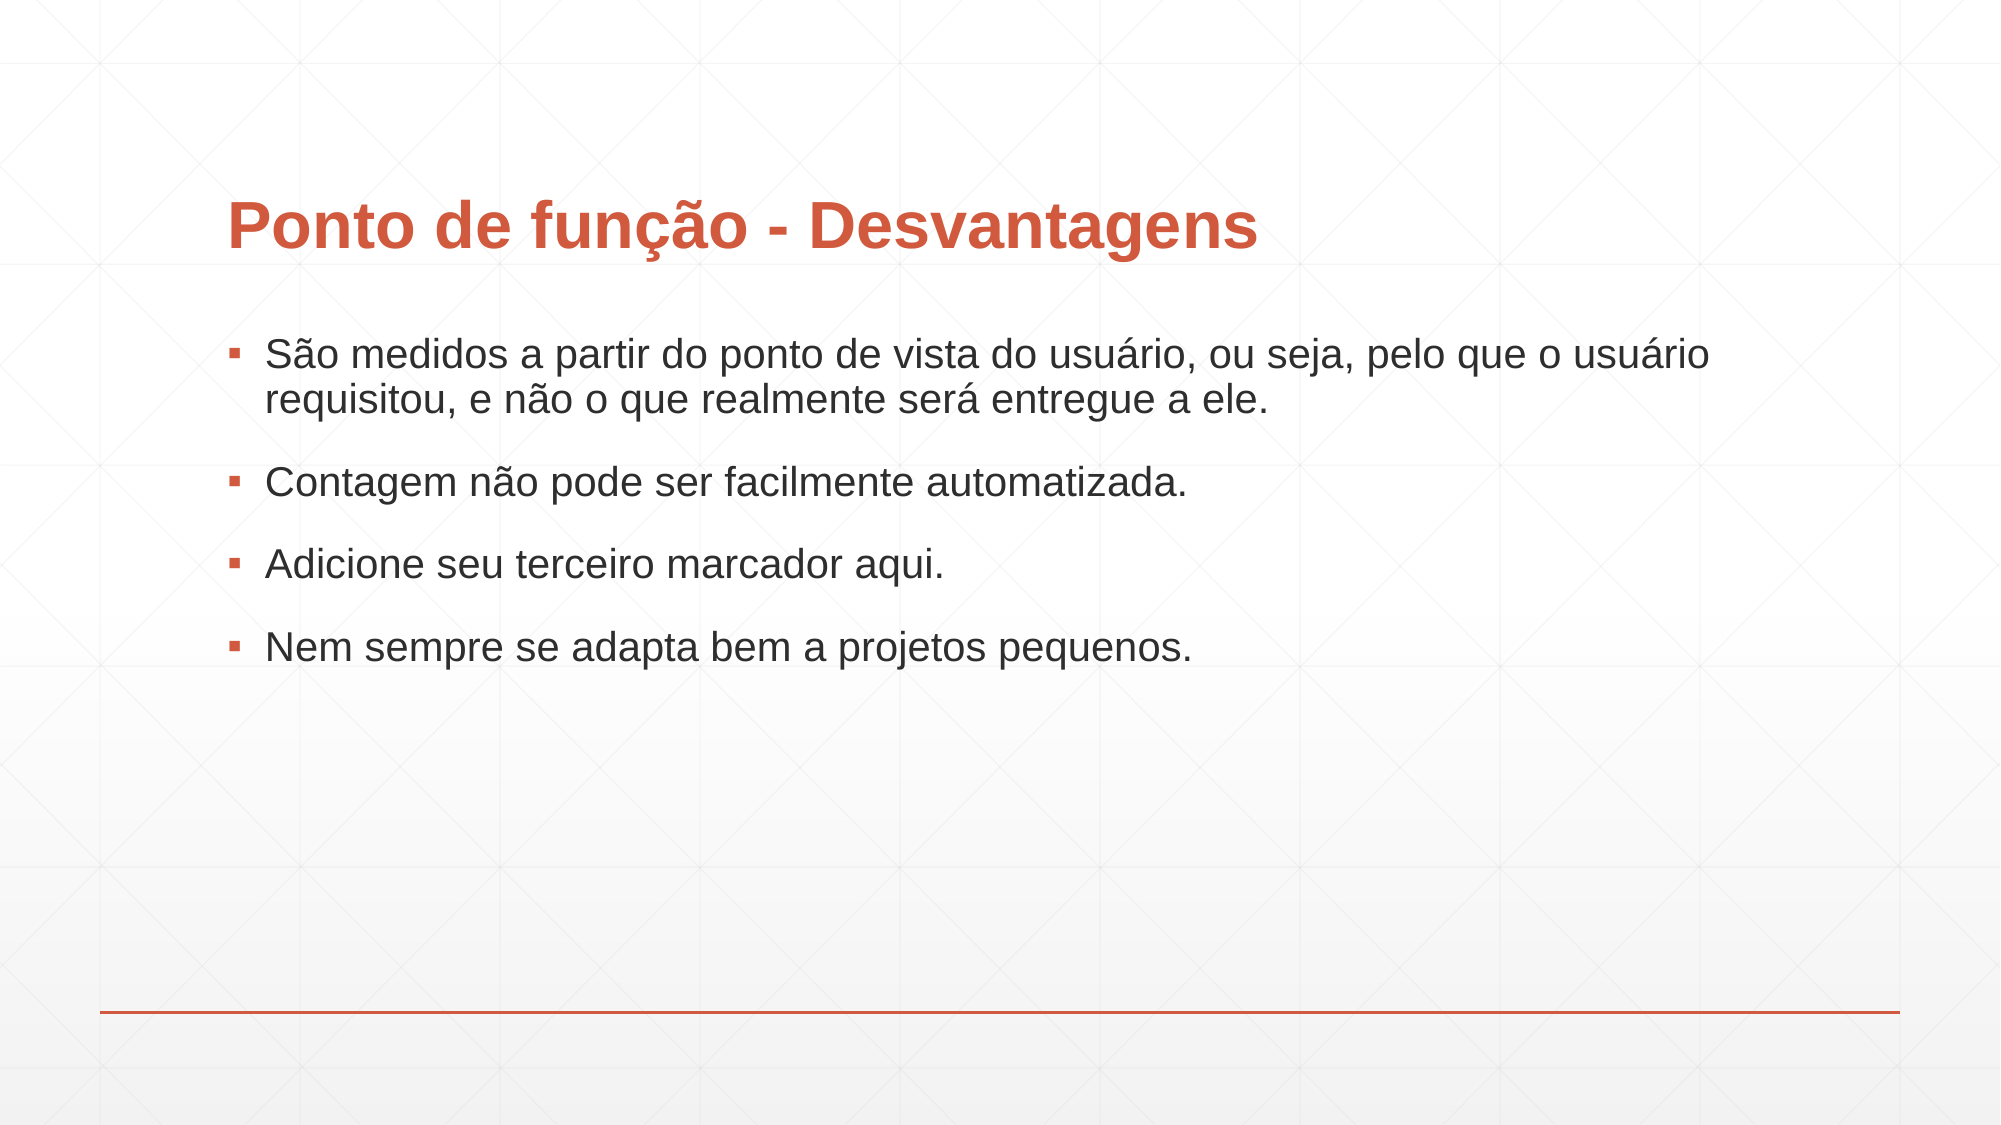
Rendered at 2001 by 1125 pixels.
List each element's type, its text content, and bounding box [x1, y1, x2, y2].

list São medidos a partir do ponto de vista do usuário, ou seja, pelo que o usuário requisitou, e não o que realmente será entregue a ele. Contagem não pode ser facilmente automatizada. Adicione seu terceiro marcador aqui. Nem sempre se adapta bem a projetos pequenos. [212, 324, 1788, 950]
title Ponto de função - Desvantagens [212, 82, 1788, 271]
